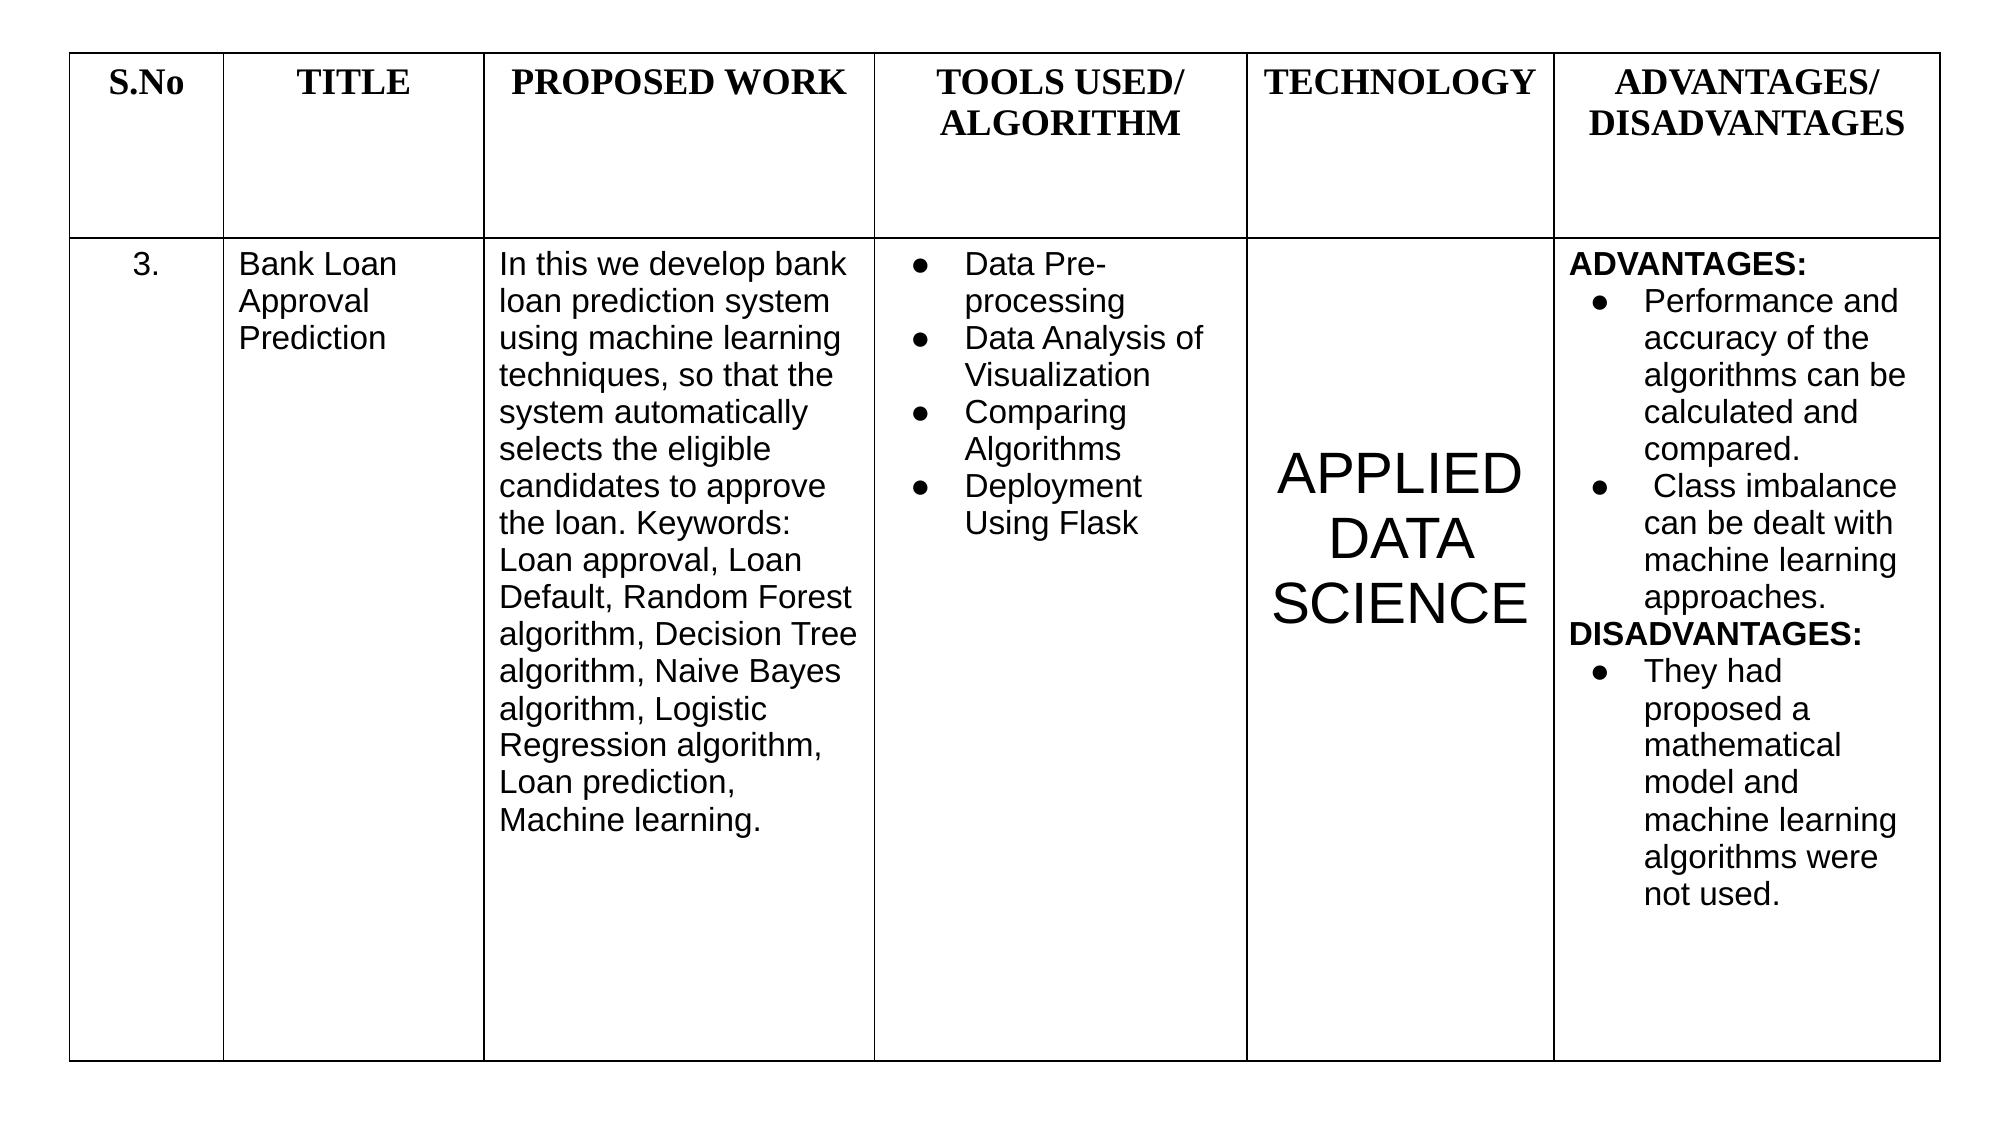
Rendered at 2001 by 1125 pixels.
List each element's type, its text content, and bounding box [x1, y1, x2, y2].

table_cell In this we develop bank loan prediction system using machine learning techniques, so that the system automatically selects the eligible candidates to approve the loan. Keywords: Loan approval, Loan Default, Random Forest algorithm, Decision Tree algorithm, Naive Bayes algorithm, Logistic Regression algorithm, Loan prediction, Machine learning. [485, 239, 874, 1060]
table_header TITLE [224, 54, 483, 237]
table_cell Data Pre-processing Data Analysis of Visualization Comparing Algorithms Deployment Using Flask [875, 239, 1246, 1060]
table_header ADVANTAGES/ DISADVANTAGES [1555, 54, 1939, 237]
table_header PROPOSED WORK [485, 54, 874, 237]
table_header S.No [70, 54, 223, 237]
table_cell 3. [70, 239, 223, 1060]
table_cell ADVANTAGES: Performance and accuracy of the algorithms can be calculated and compared. Class imbalance can be dealt with machine learning approaches. DISADVANTAGES: They had proposed a mathematical model and machine learning algorithms were not used. [1555, 239, 1939, 1060]
table_header TOOLS USED/ ALGORITHM [875, 54, 1246, 237]
table_header TECHNOLOGY [1248, 54, 1553, 237]
table_cell Bank Loan Approval Prediction [224, 239, 483, 1060]
table_cell APPLIED DATA SCIENCE [1248, 239, 1553, 1060]
